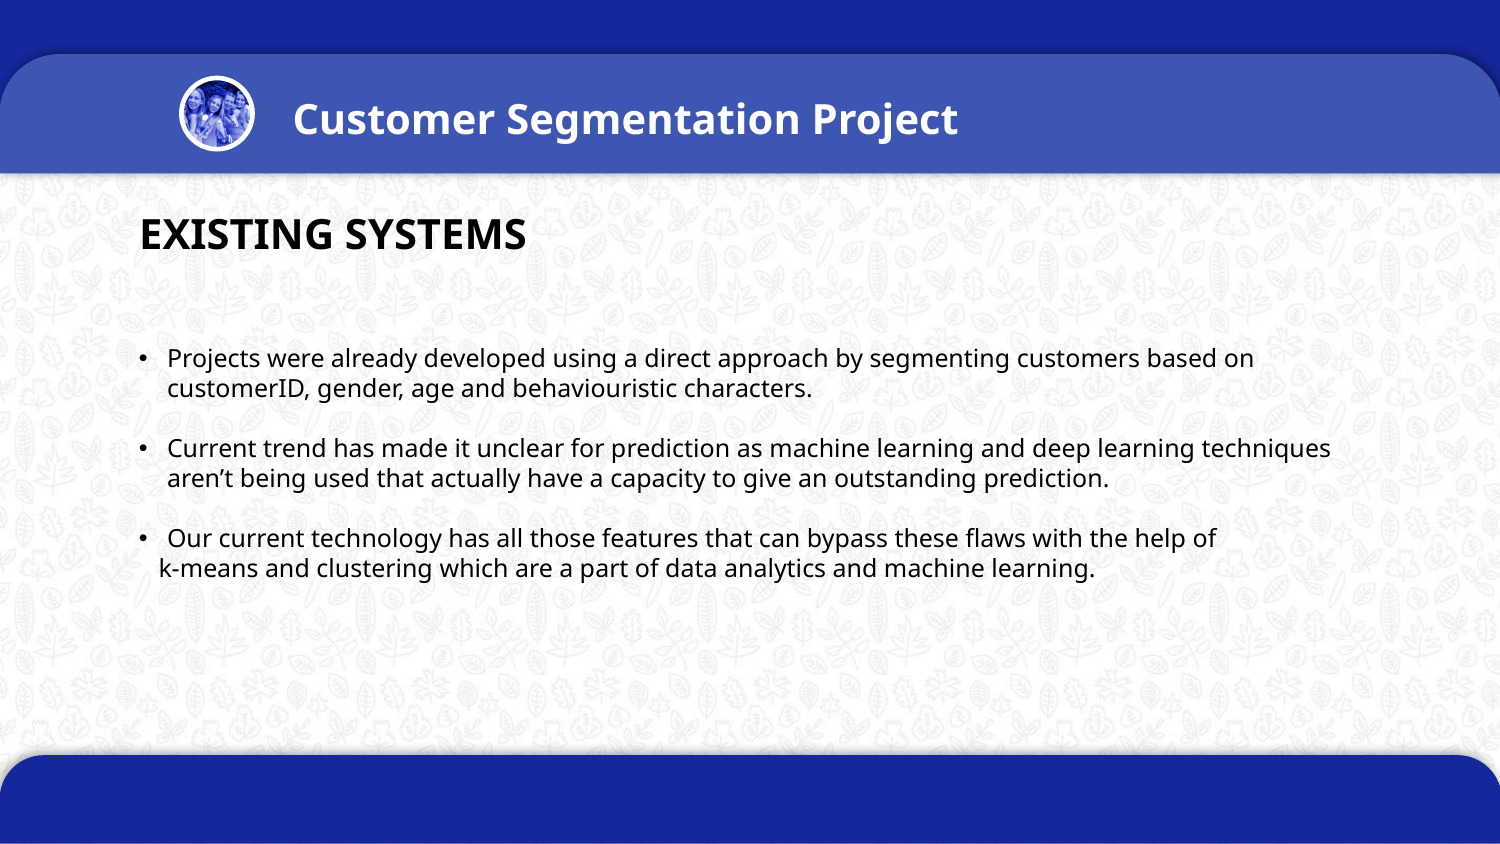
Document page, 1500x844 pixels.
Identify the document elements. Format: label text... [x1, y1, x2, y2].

title Customer Segmentation Project [277, 78, 1007, 155]
picture [181, 77, 253, 150]
picture [0, 174, 1500, 788]
text_box Projects were already developed using a direct approach by segmenting customers based on customerID, gender, age and behaviouristic characters. Current trend has made it unclear for prediction as machine learning and deep learning techniques aren’t being used that actually have a capacity to give an outstanding prediction. Our current technology has all those features that can bypass these flaws with the help of k-means and clustering which are a part of data analytics and machine learning. [124, 300, 1363, 650]
text_box EXISTING SYSTEMS [124, 193, 594, 270]
